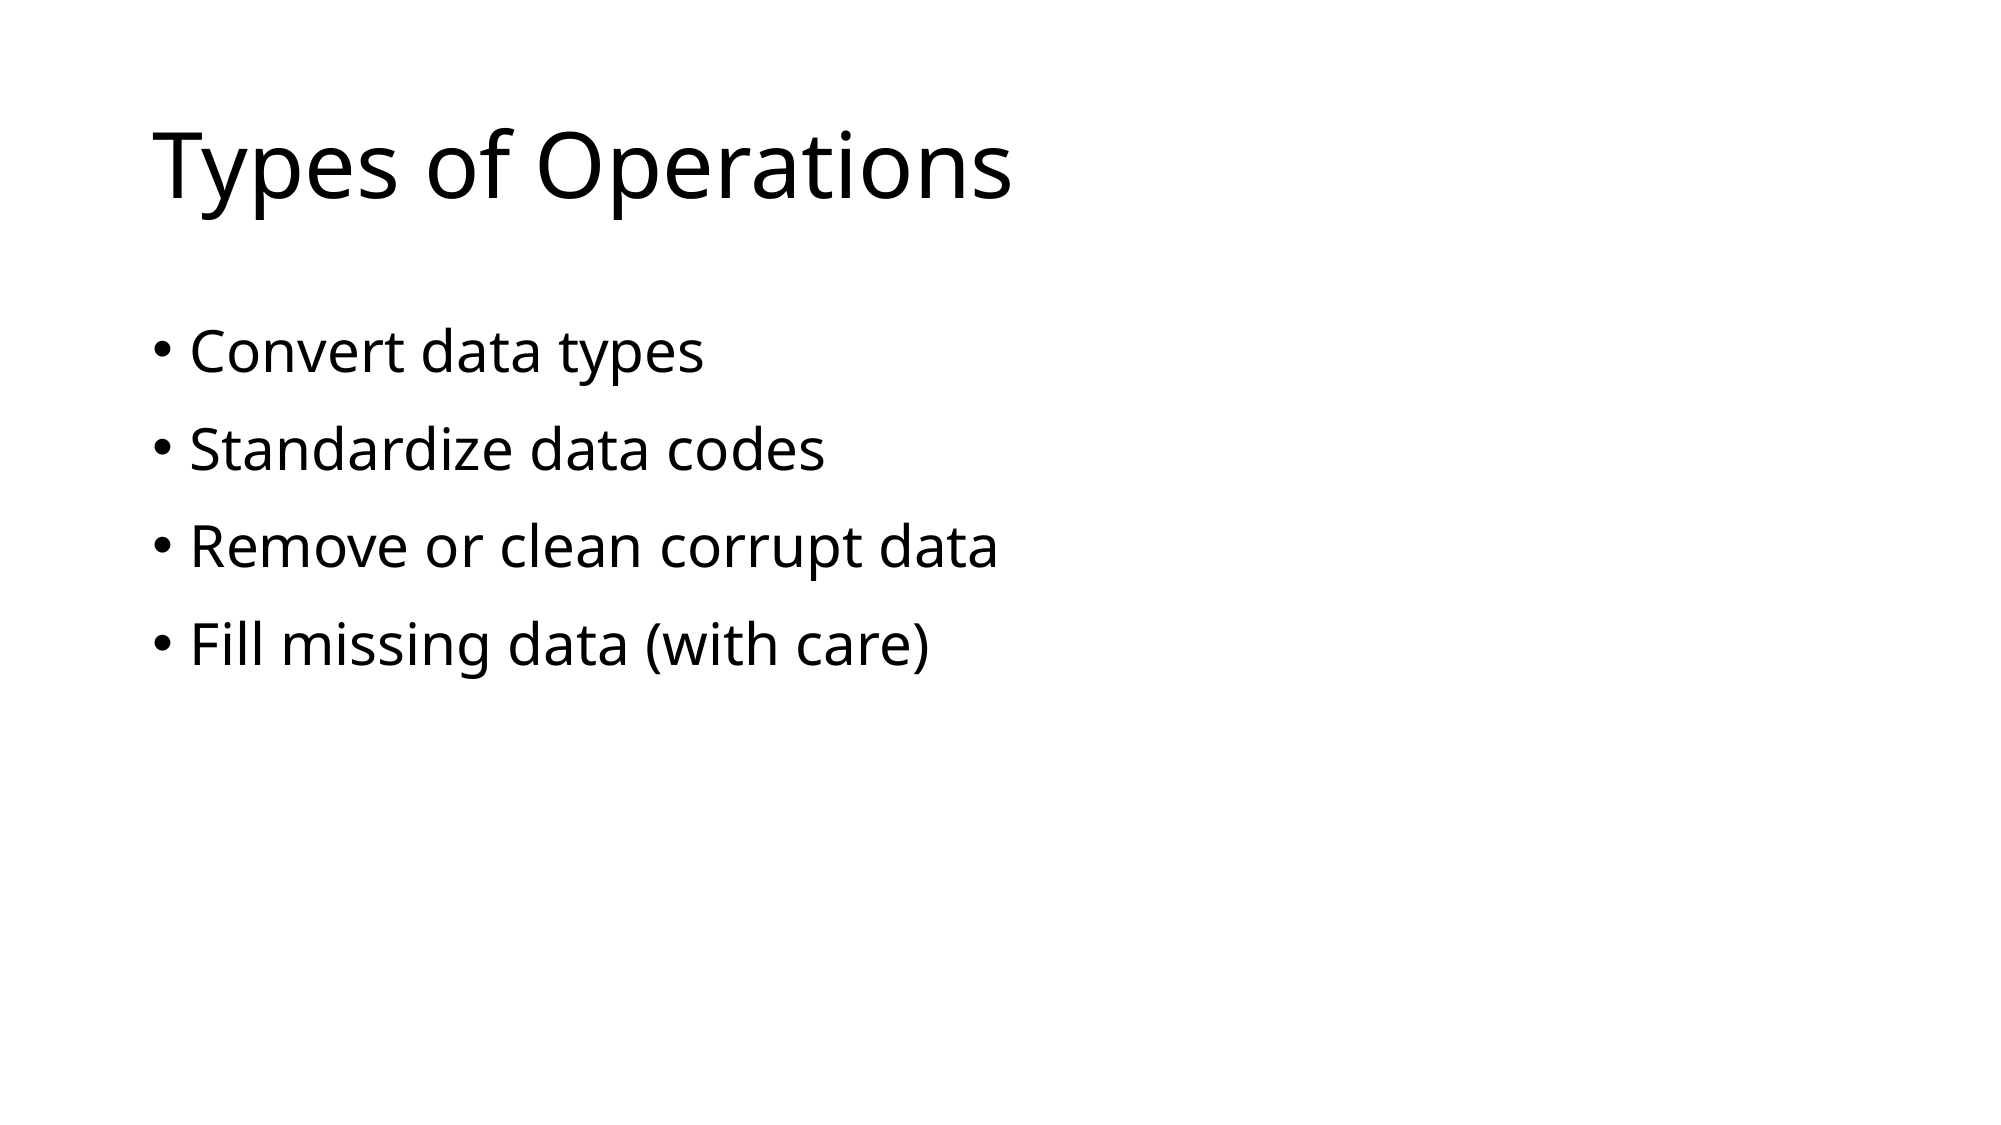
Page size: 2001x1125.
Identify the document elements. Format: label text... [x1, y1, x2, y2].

title Types of Operations [137, 59, 1863, 278]
list Convert data types Standardize data codes Remove or clean corrupt data Fill missing data (with care) [137, 299, 1863, 1014]
